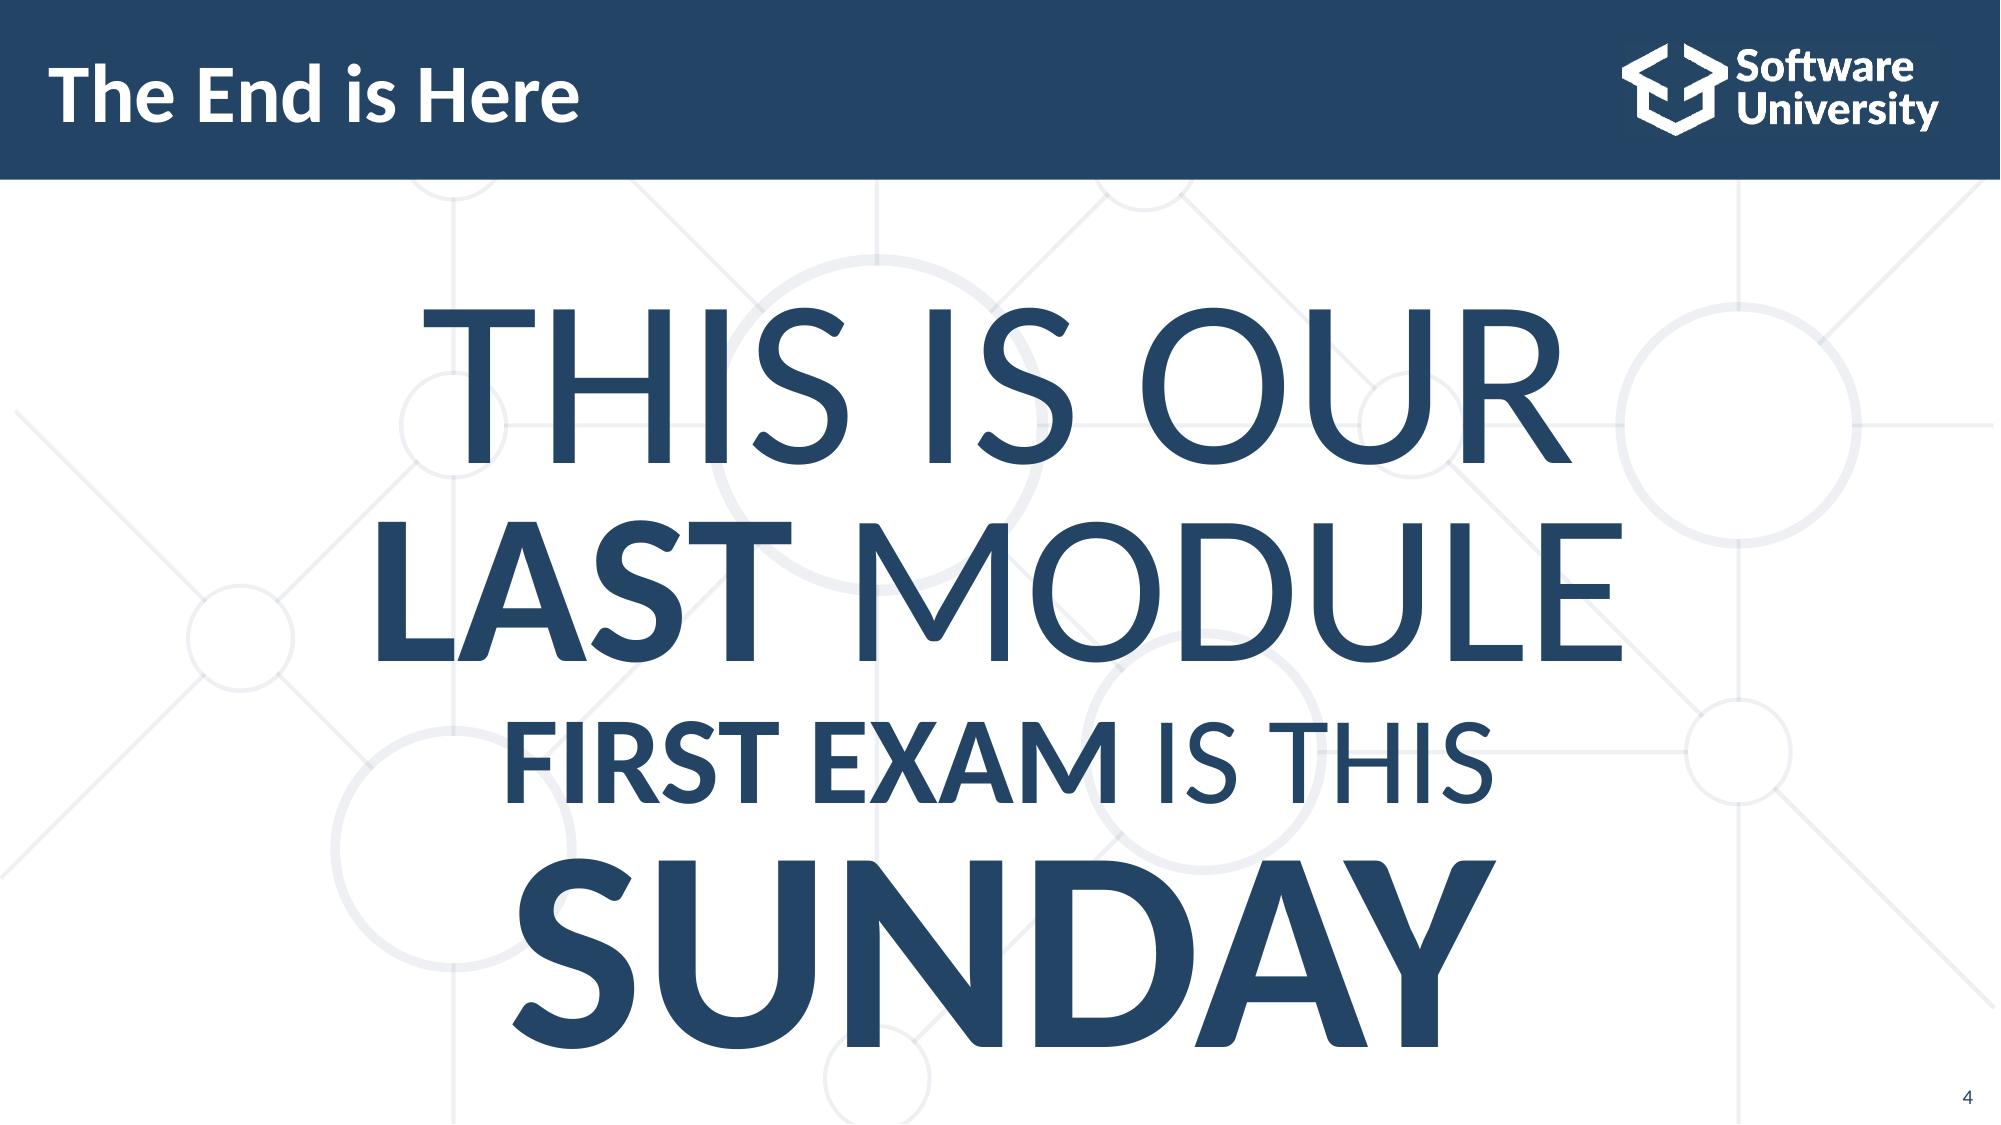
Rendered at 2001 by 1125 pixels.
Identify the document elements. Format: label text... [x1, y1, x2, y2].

text_box SUNDAY [484, 707, 1520, 1123]
title The End is Here [31, 16, 1591, 162]
slide_number 4 [1927, 1067, 1989, 1117]
text_box THIS IS OUR [397, 177, 1603, 403]
picture [1622, 43, 1939, 136]
text_box LAST MODULE [343, 403, 1656, 723]
text_box FIRST EXAM IS THIS [477, 646, 1521, 847]
